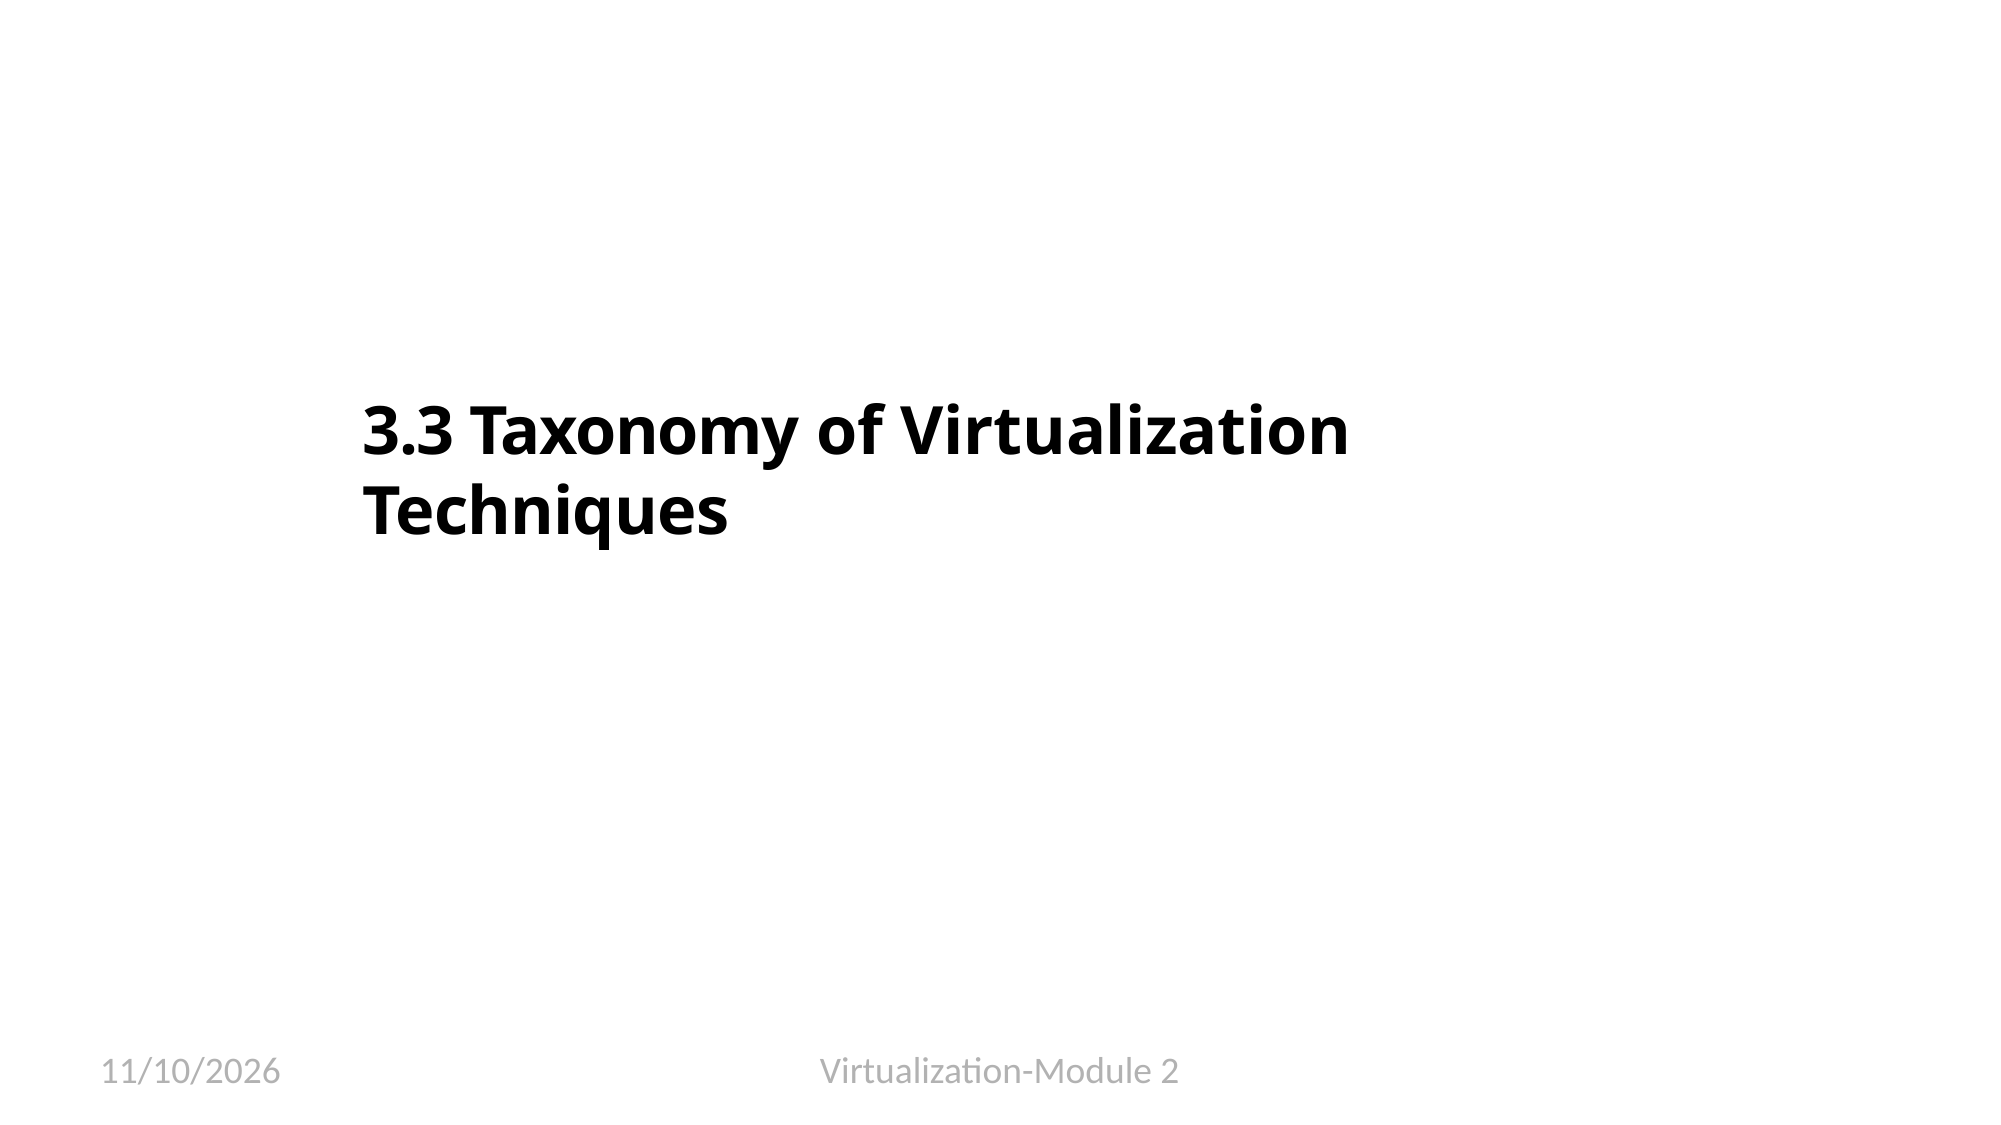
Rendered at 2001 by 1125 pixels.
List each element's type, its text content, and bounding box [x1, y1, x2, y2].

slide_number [99, 1046, 560, 1092]
list 3.3 Taxonomy of Virtualization Techniques [362, 387, 1700, 469]
footer Virtualization-Module 2 [680, 1046, 1320, 1092]
